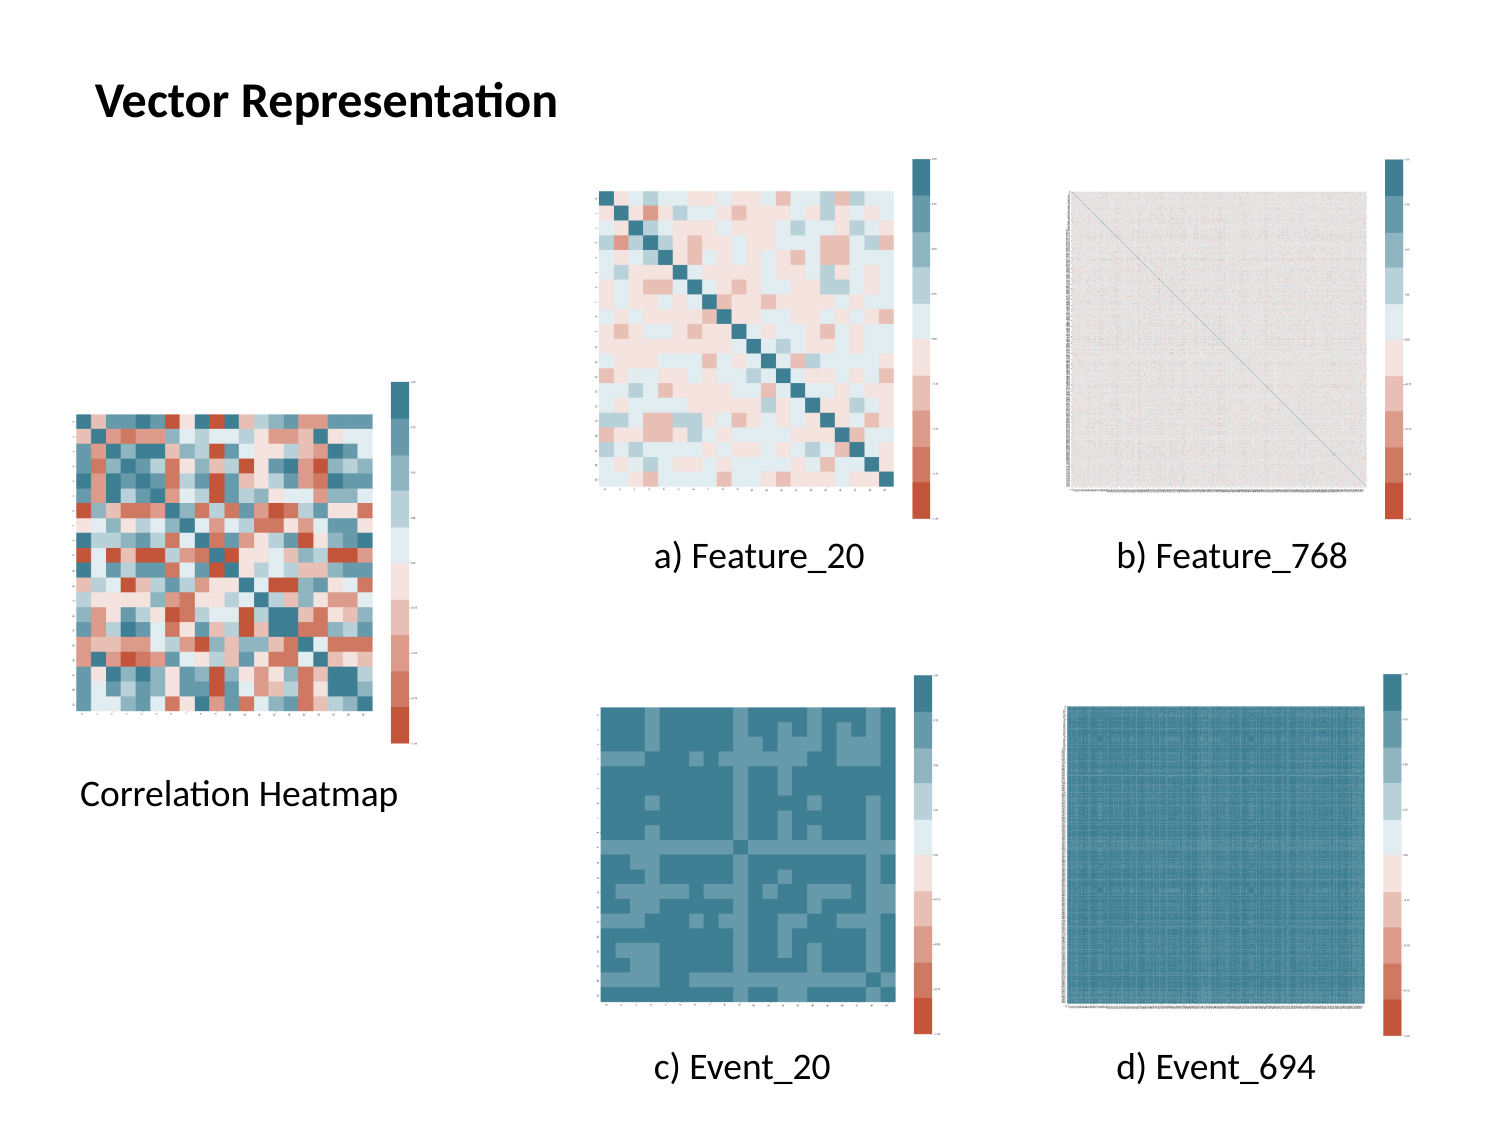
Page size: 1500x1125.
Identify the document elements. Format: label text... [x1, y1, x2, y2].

text_box Correlation Heatmap [65, 761, 419, 822]
picture [1057, 155, 1414, 525]
picture [586, 155, 943, 525]
picture [1057, 670, 1412, 1040]
text_box b) Feature_768 [1101, 533, 1367, 584]
text_box d) Event_694 [1101, 1048, 1367, 1095]
picture [588, 670, 943, 1040]
picture [63, 377, 420, 748]
text_box c) Event_20 [639, 1048, 890, 1095]
text_box a) Feature_20 [639, 533, 890, 584]
text_box Vector Representation [80, 59, 702, 135]
